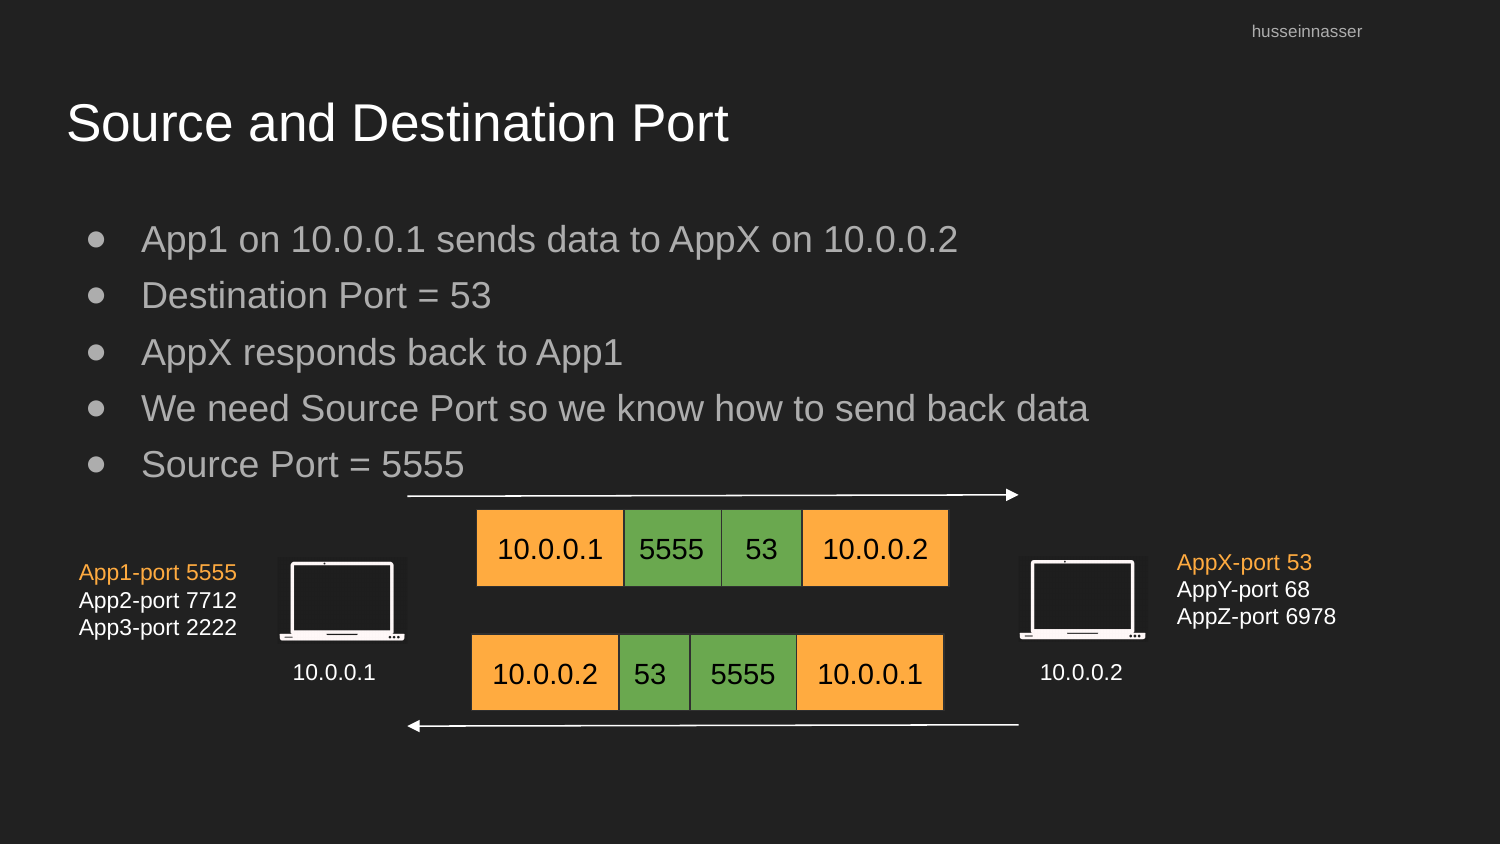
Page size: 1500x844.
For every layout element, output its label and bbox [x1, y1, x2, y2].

text_box [277, 643, 426, 699]
text_box [63, 542, 264, 710]
list [51, 189, 1449, 750]
subtitle [1236, 11, 1492, 53]
text_box [471, 633, 945, 711]
picture [277, 557, 408, 644]
text_box [1018, 532, 1362, 700]
title [51, 72, 1449, 167]
text_box [476, 509, 950, 587]
